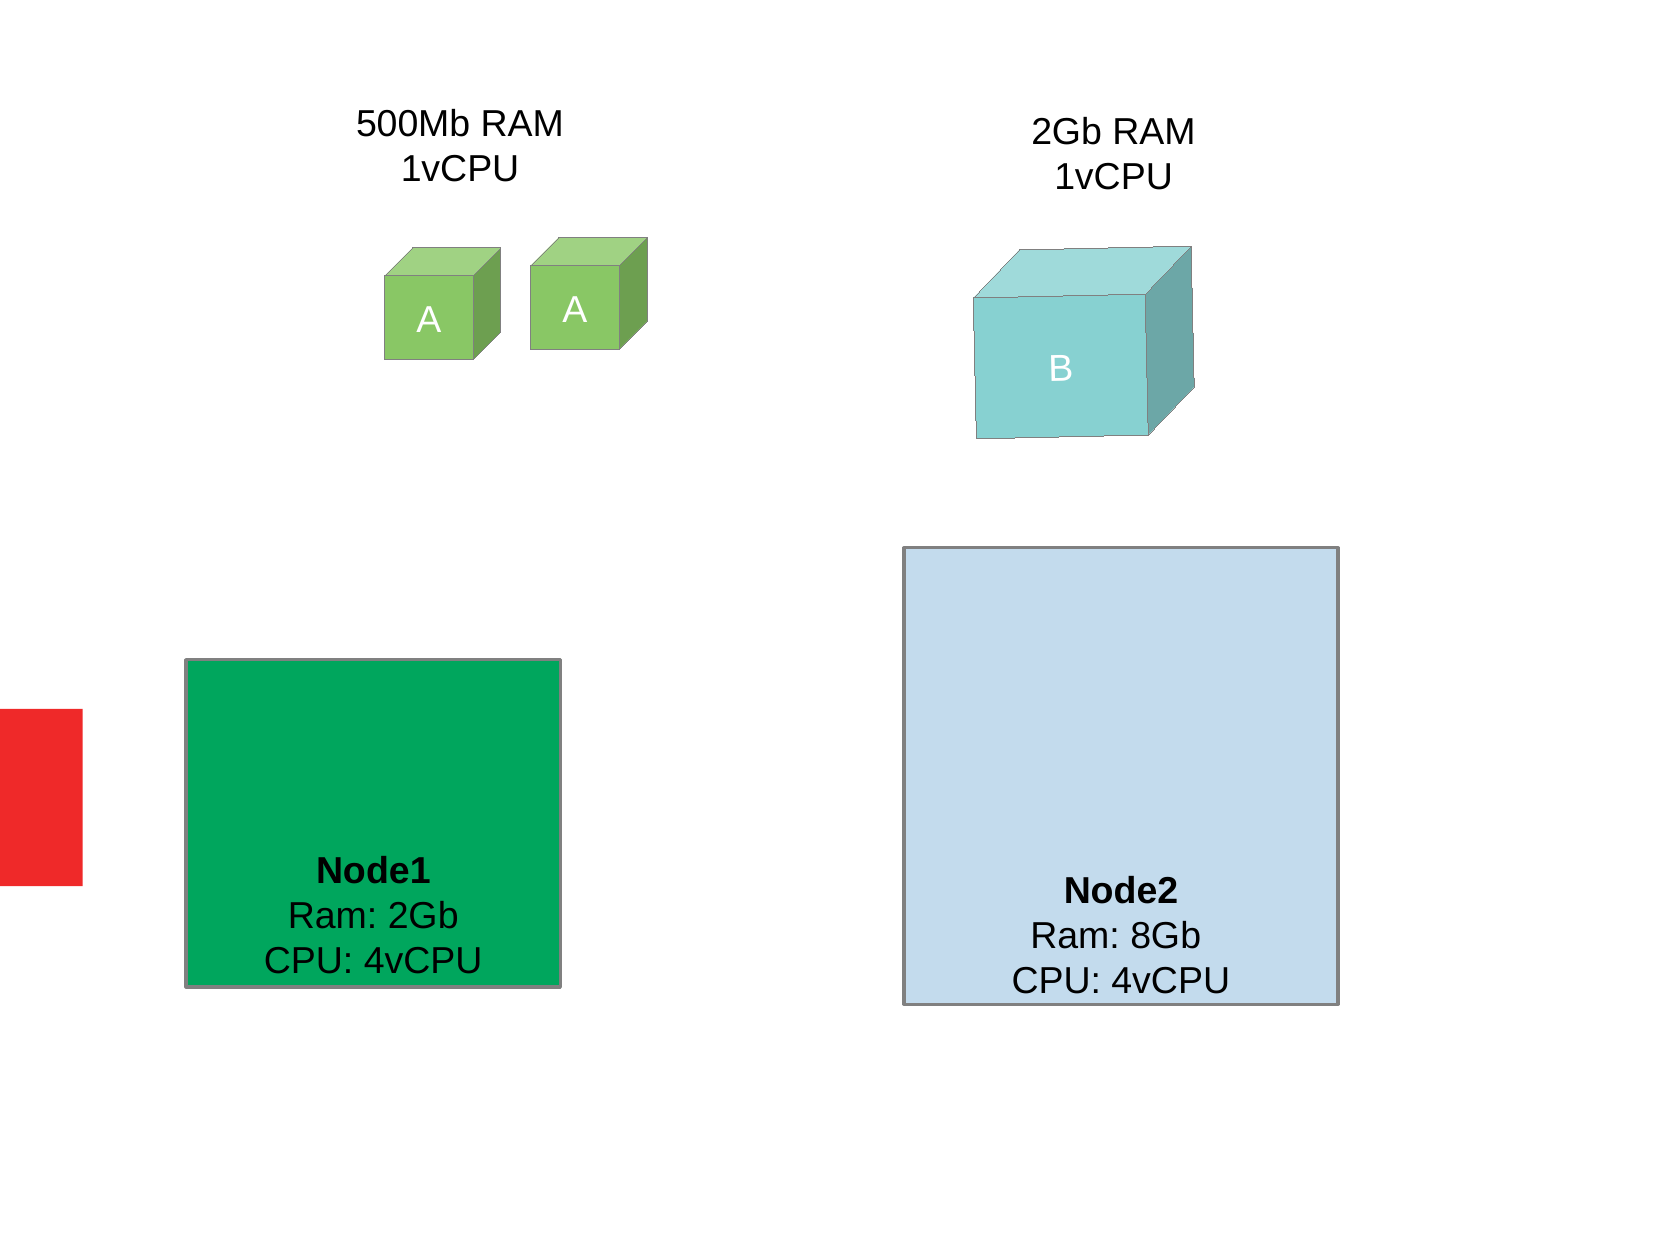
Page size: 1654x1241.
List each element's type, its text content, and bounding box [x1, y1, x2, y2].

text_box 2Gb RAM 1vCPU [952, 99, 1275, 245]
text_box A [384, 247, 501, 360]
text_box A [530, 237, 648, 350]
text_box Node1 Ram: 2Gb CPU: 4vCPU [186, 659, 561, 987]
text_box 500Mb RAM 1vCPU [339, 91, 581, 233]
text_box B [973, 246, 1195, 439]
text_box Node2 Ram: 8Gb CPU: 4vCPU [903, 547, 1338, 1005]
